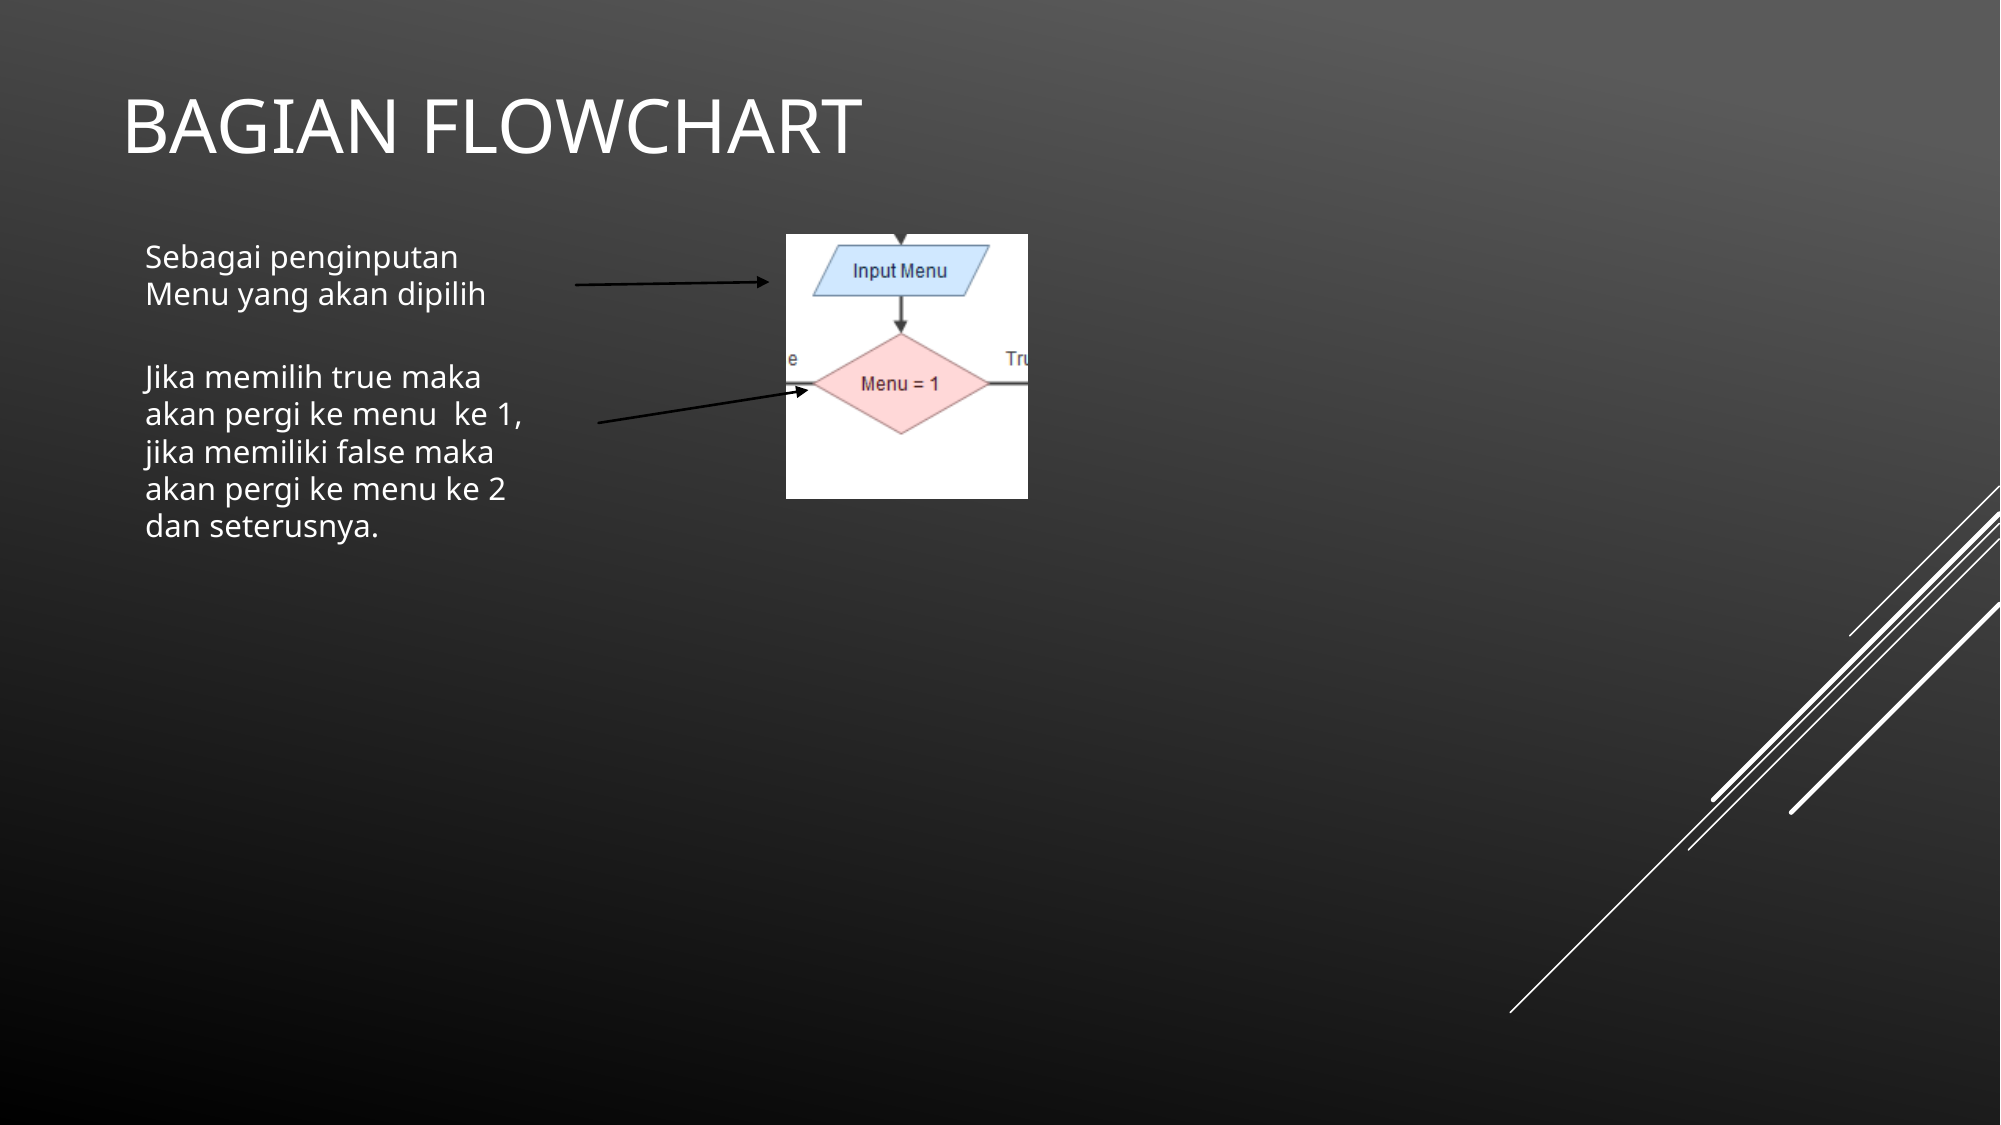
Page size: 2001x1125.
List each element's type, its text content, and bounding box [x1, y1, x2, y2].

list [786, 234, 1028, 500]
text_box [575, 281, 770, 286]
text_box Sebagai penginputan Menu yang akan dipilih [130, 219, 557, 316]
title Bagian flowchart [106, 0, 1949, 248]
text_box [598, 389, 809, 424]
text_box Jika memilih true maka akan pergi ke menu ke 1, jika memiliki false maka akan pergi ke menu ke 2 dan seterusnya. [130, 316, 557, 585]
